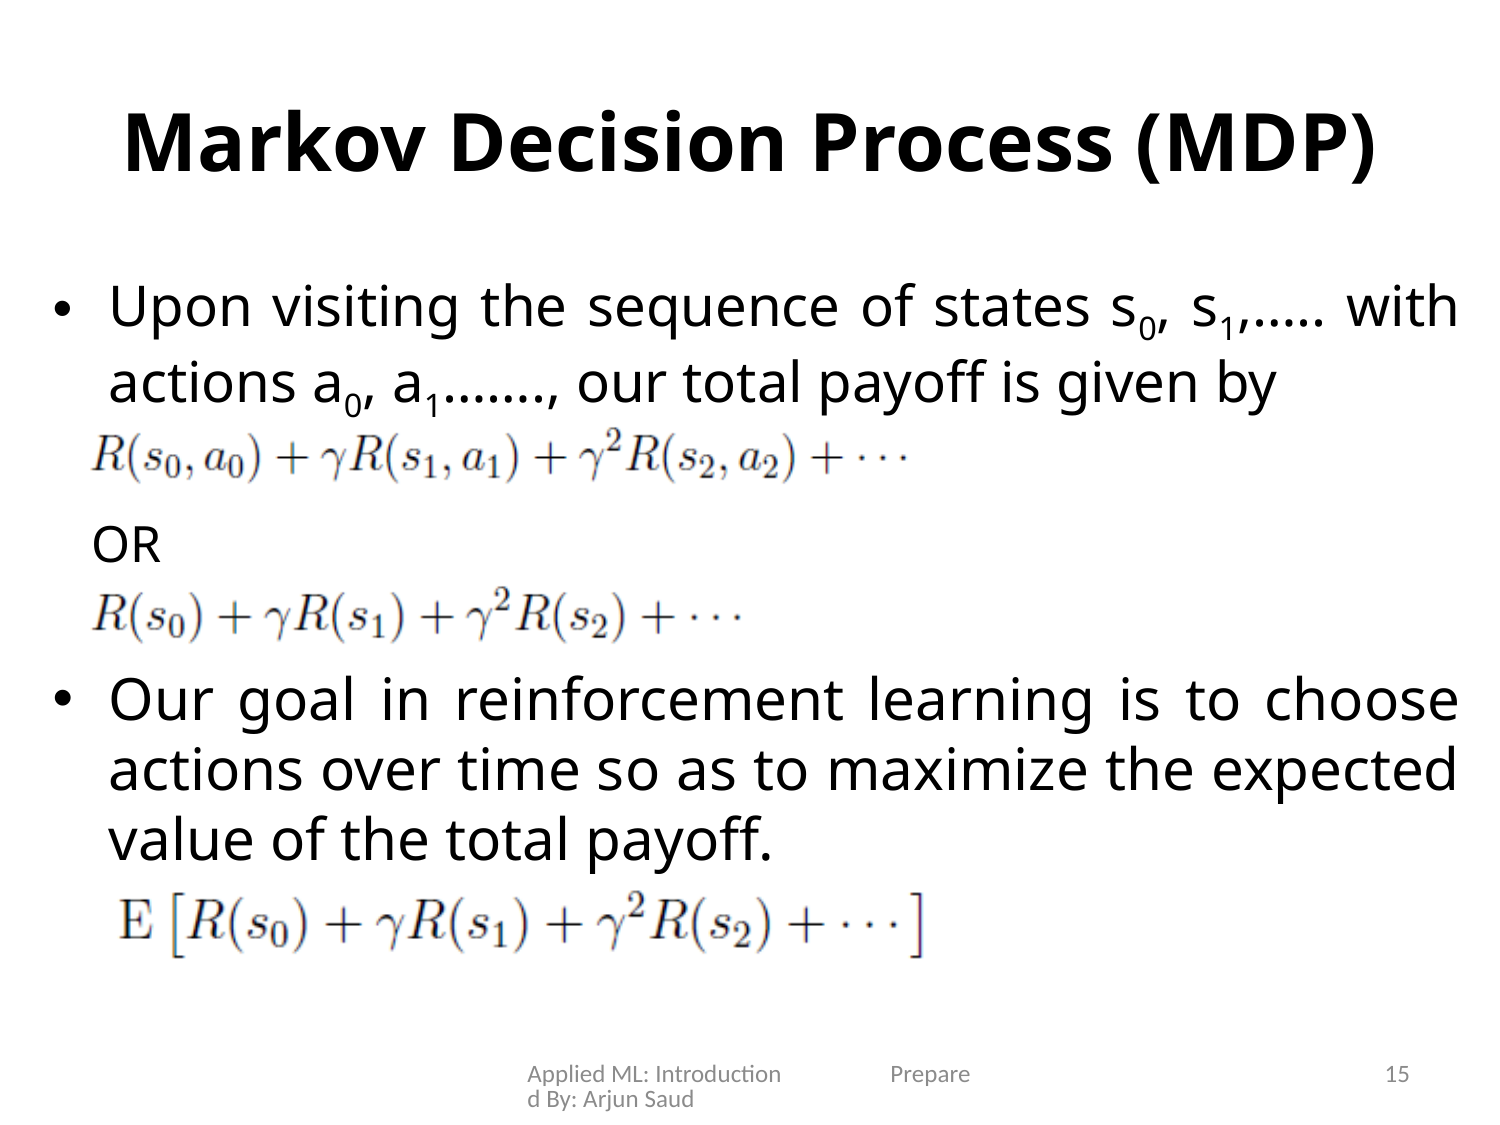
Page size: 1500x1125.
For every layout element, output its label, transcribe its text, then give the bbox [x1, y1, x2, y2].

title Markov Decision Process (MDP) [75, 45, 1425, 233]
picture [112, 887, 929, 963]
picture [89, 581, 750, 651]
footer Applied ML: Introduction Prepared By: Arjun Saud [512, 1042, 988, 1103]
list Upon visiting the sequence of states s0, s1,….. with actions a0, a1……., our total payoff is given by OR Our goal in reinforcement learning is to choose actions over time so as to maximize the expected value of the total payoff. [37, 262, 1475, 1005]
picture [89, 424, 913, 486]
slide_number 15 [1074, 1042, 1425, 1103]
